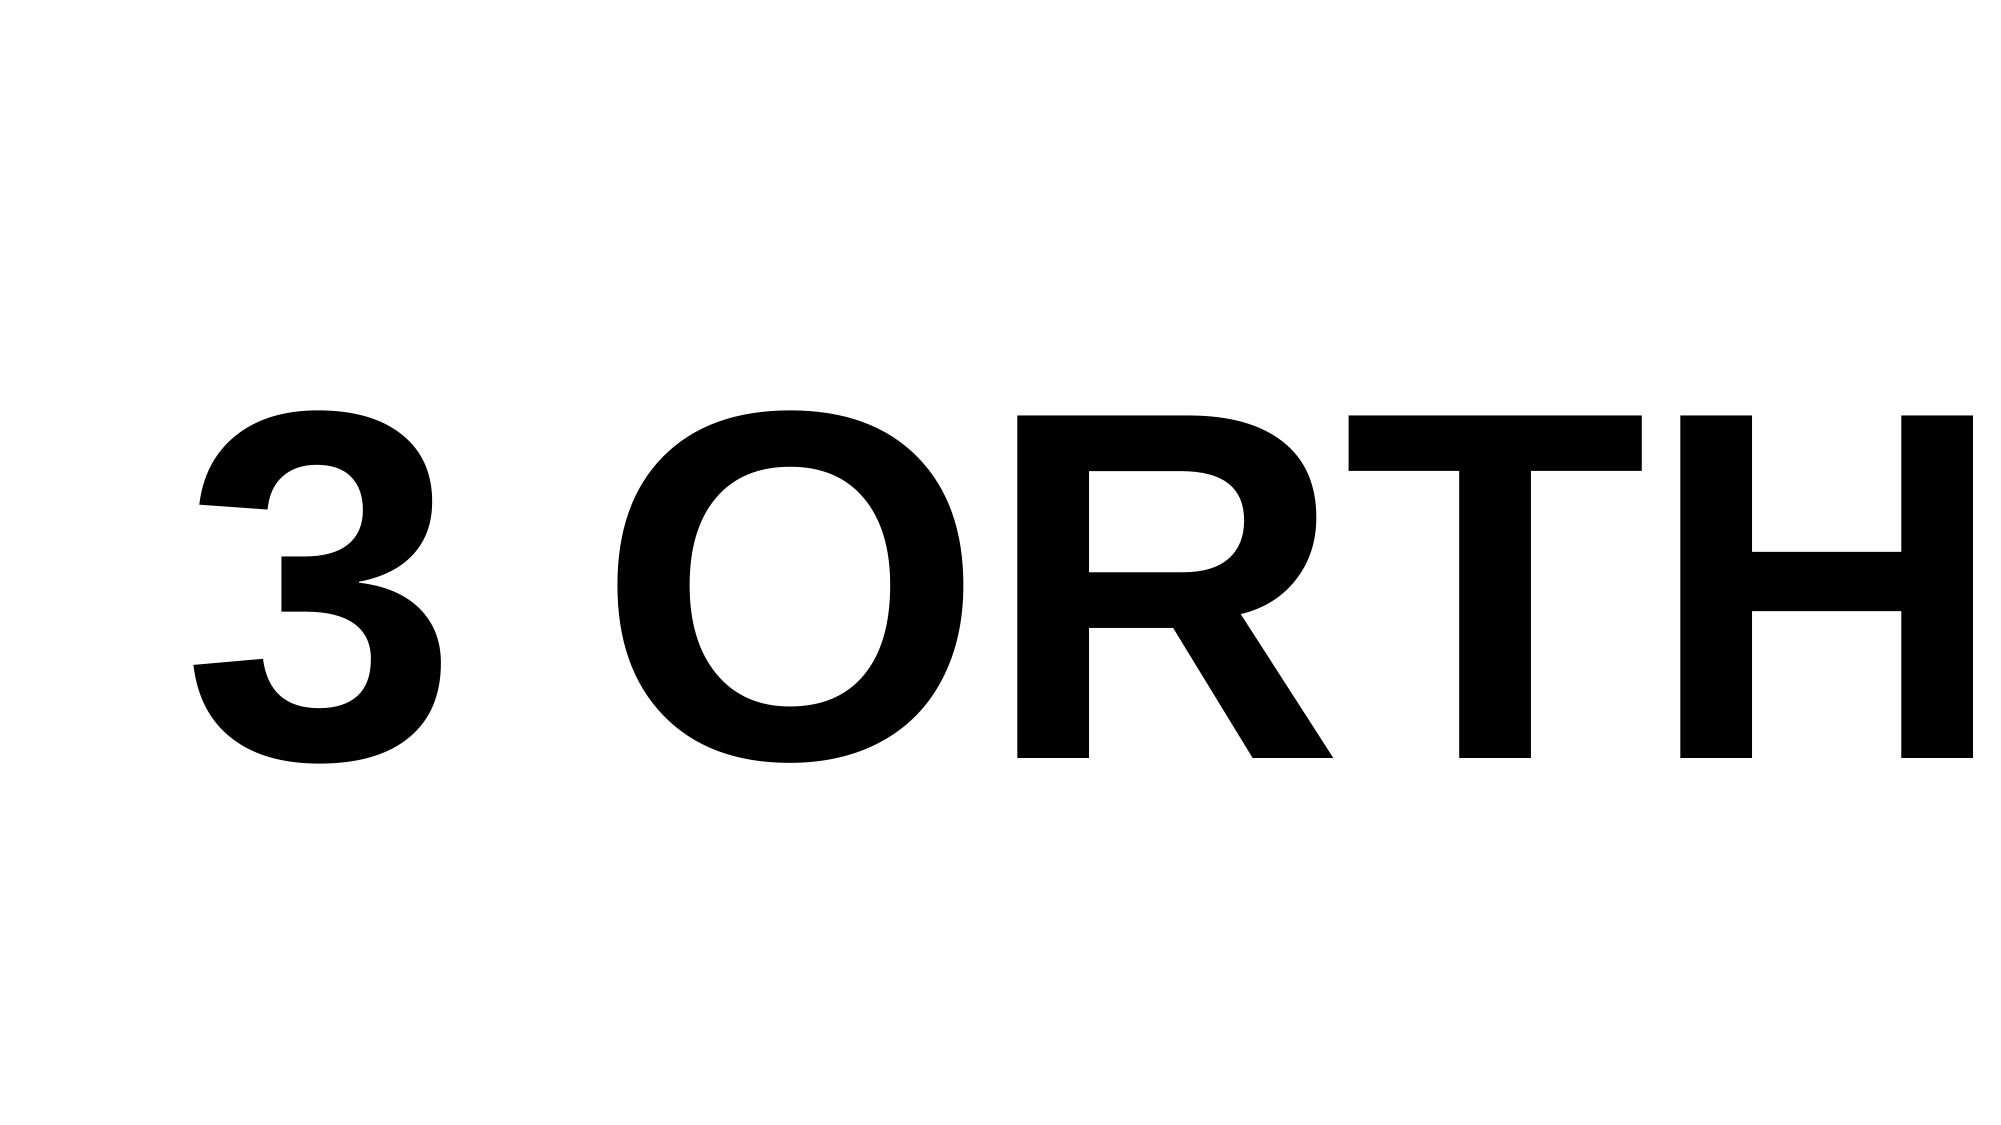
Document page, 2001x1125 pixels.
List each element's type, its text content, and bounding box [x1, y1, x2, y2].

text_box 3 ORTH [168, 253, 2000, 866]
